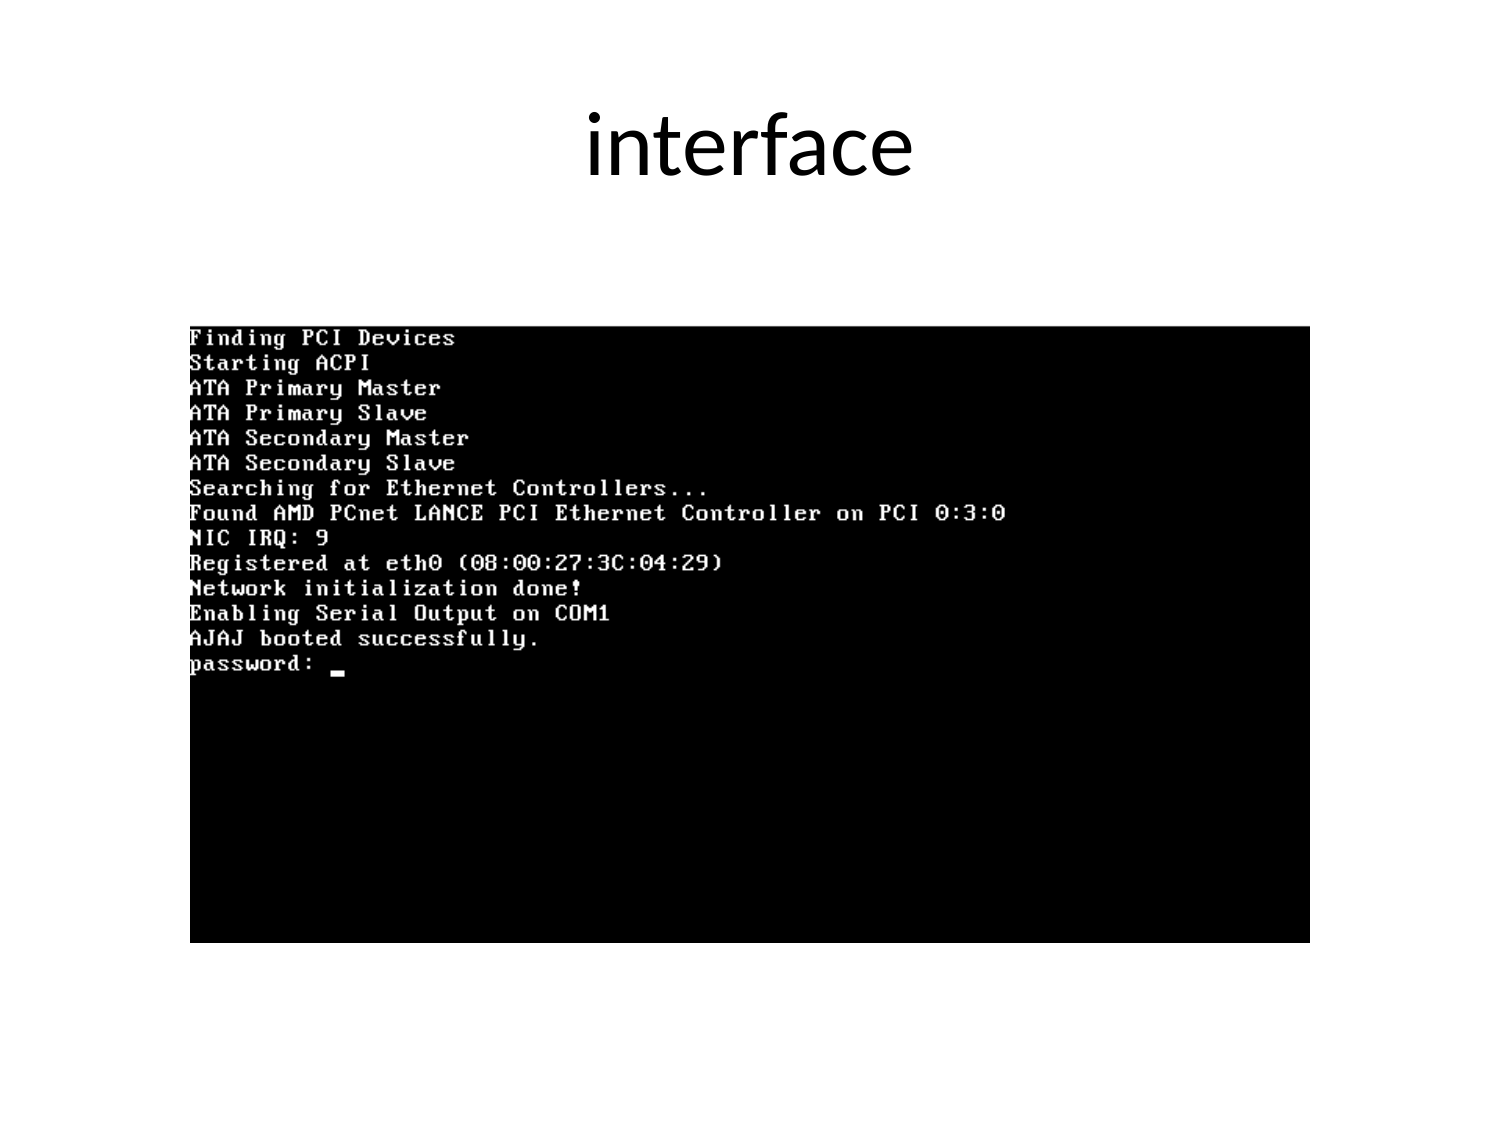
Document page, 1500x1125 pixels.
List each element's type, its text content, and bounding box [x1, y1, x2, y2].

title interface [75, 45, 1425, 233]
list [190, 324, 1310, 943]
